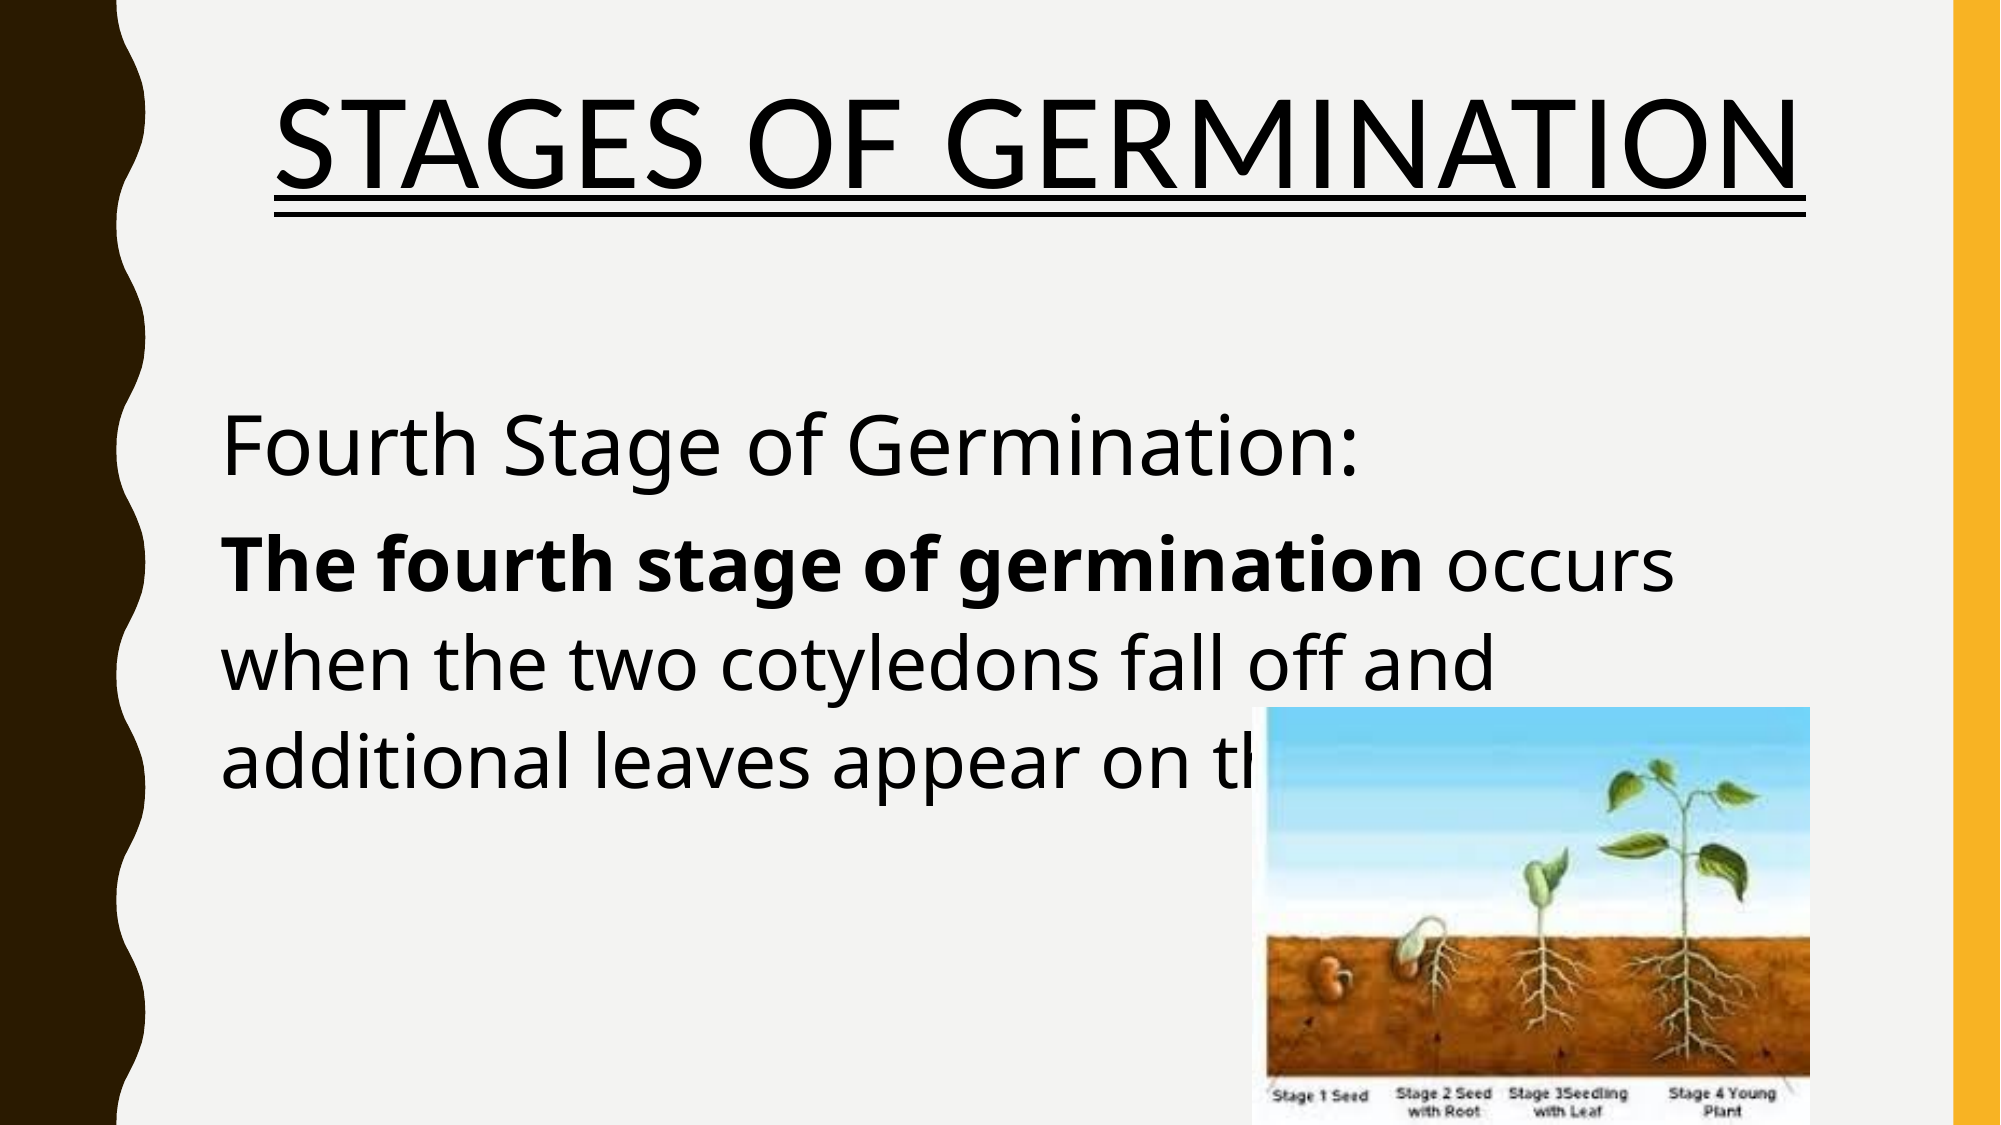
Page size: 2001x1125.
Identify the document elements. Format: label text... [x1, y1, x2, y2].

title Stages of germination [205, 62, 1875, 308]
list Fourth Stage of Germination: The fourth stage of germination occurs when the two cotyledons fall off and additional leaves appear on the bean plant. [205, 375, 1875, 965]
picture [1251, 707, 1810, 1125]
